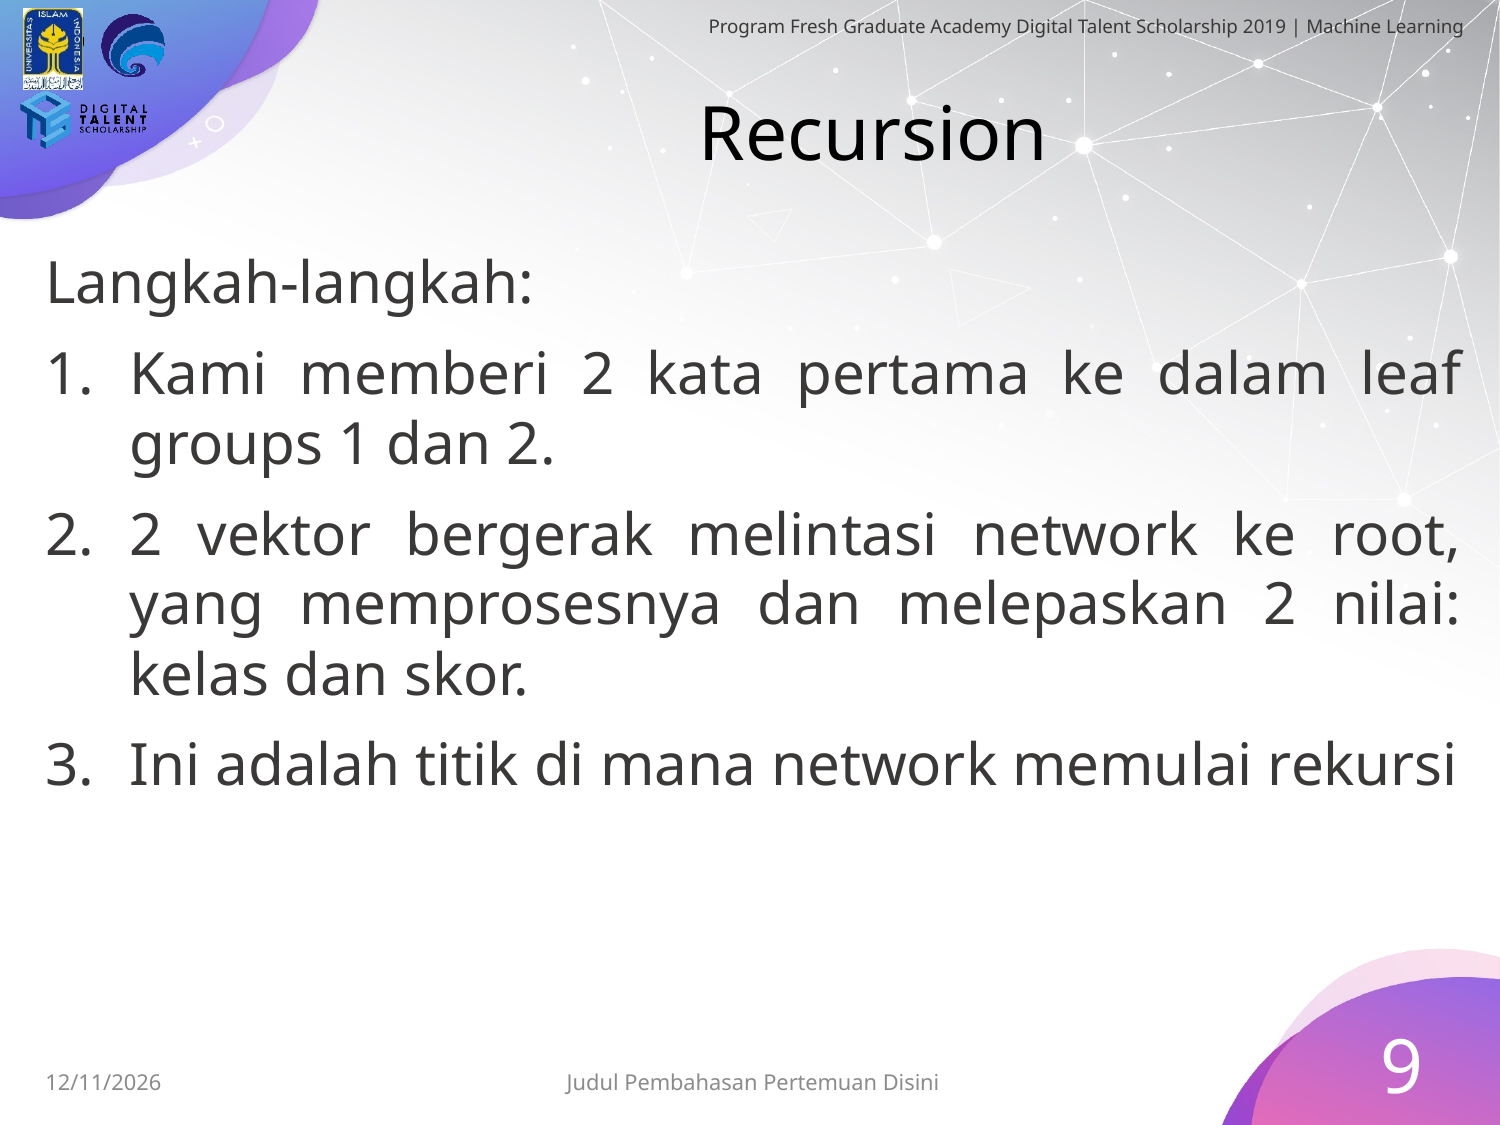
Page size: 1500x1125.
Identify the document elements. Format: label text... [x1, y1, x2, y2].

slide_number 9 [1327, 1025, 1477, 1115]
footer Judul Pembahasan Pertemuan Disini [386, 1053, 1121, 1114]
picture [0, 0, 1500, 1125]
list Langkah-langkah: Kami memberi 2 kata pertama ke dalam leaf groups 1 dan 2. 2 vektor bergerak melintasi network ke root, yang memprosesnya dan melepaskan 2 nilai: kelas dan skor. Ini adalah titik di mana network memulai rekursi [30, 238, 1477, 1014]
title Recursion [271, 66, 1477, 207]
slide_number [30, 1053, 272, 1114]
